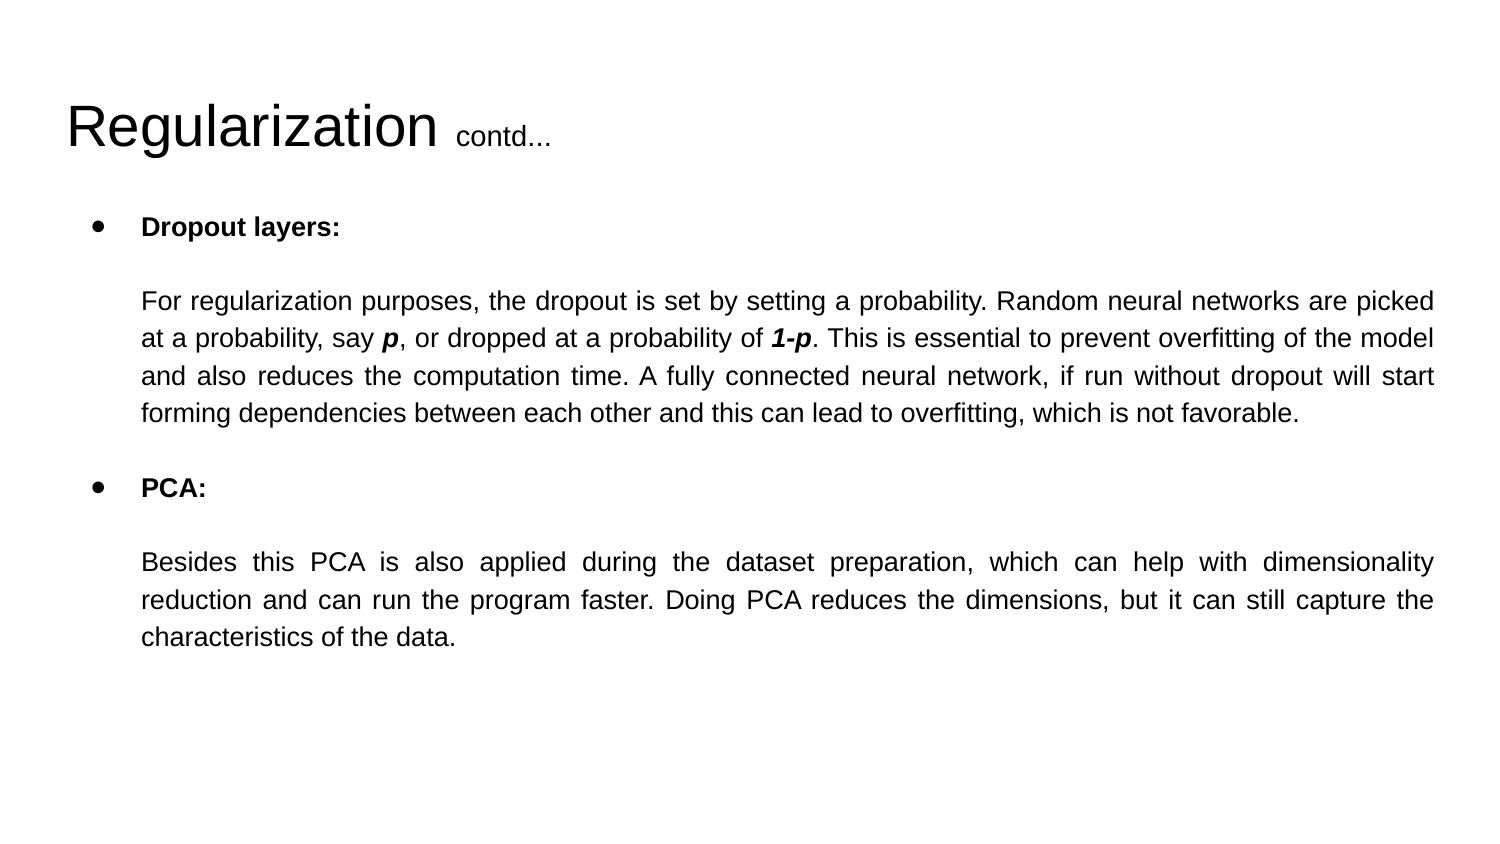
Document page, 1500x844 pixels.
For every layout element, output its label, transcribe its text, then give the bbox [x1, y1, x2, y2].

title Regularization contd... [51, 72, 1449, 167]
list Dropout layers: For regularization purposes, the dropout is set by setting a probability. Random neural networks are picked at a probability, say p, or dropped at a probability of 1-p. This is essential to prevent overfitting of the model and also reduces the computation time. A fully connected neural network, if run without dropout will start forming dependencies between each other and this can lead to overfitting, which is not favorable. PCA: Besides this PCA is also applied during the dataset preparation, which can help with dimensionality reduction and can run the program faster. Doing PCA reduces the dimensions, but it can still capture the characteristics of the data. [51, 189, 1449, 750]
